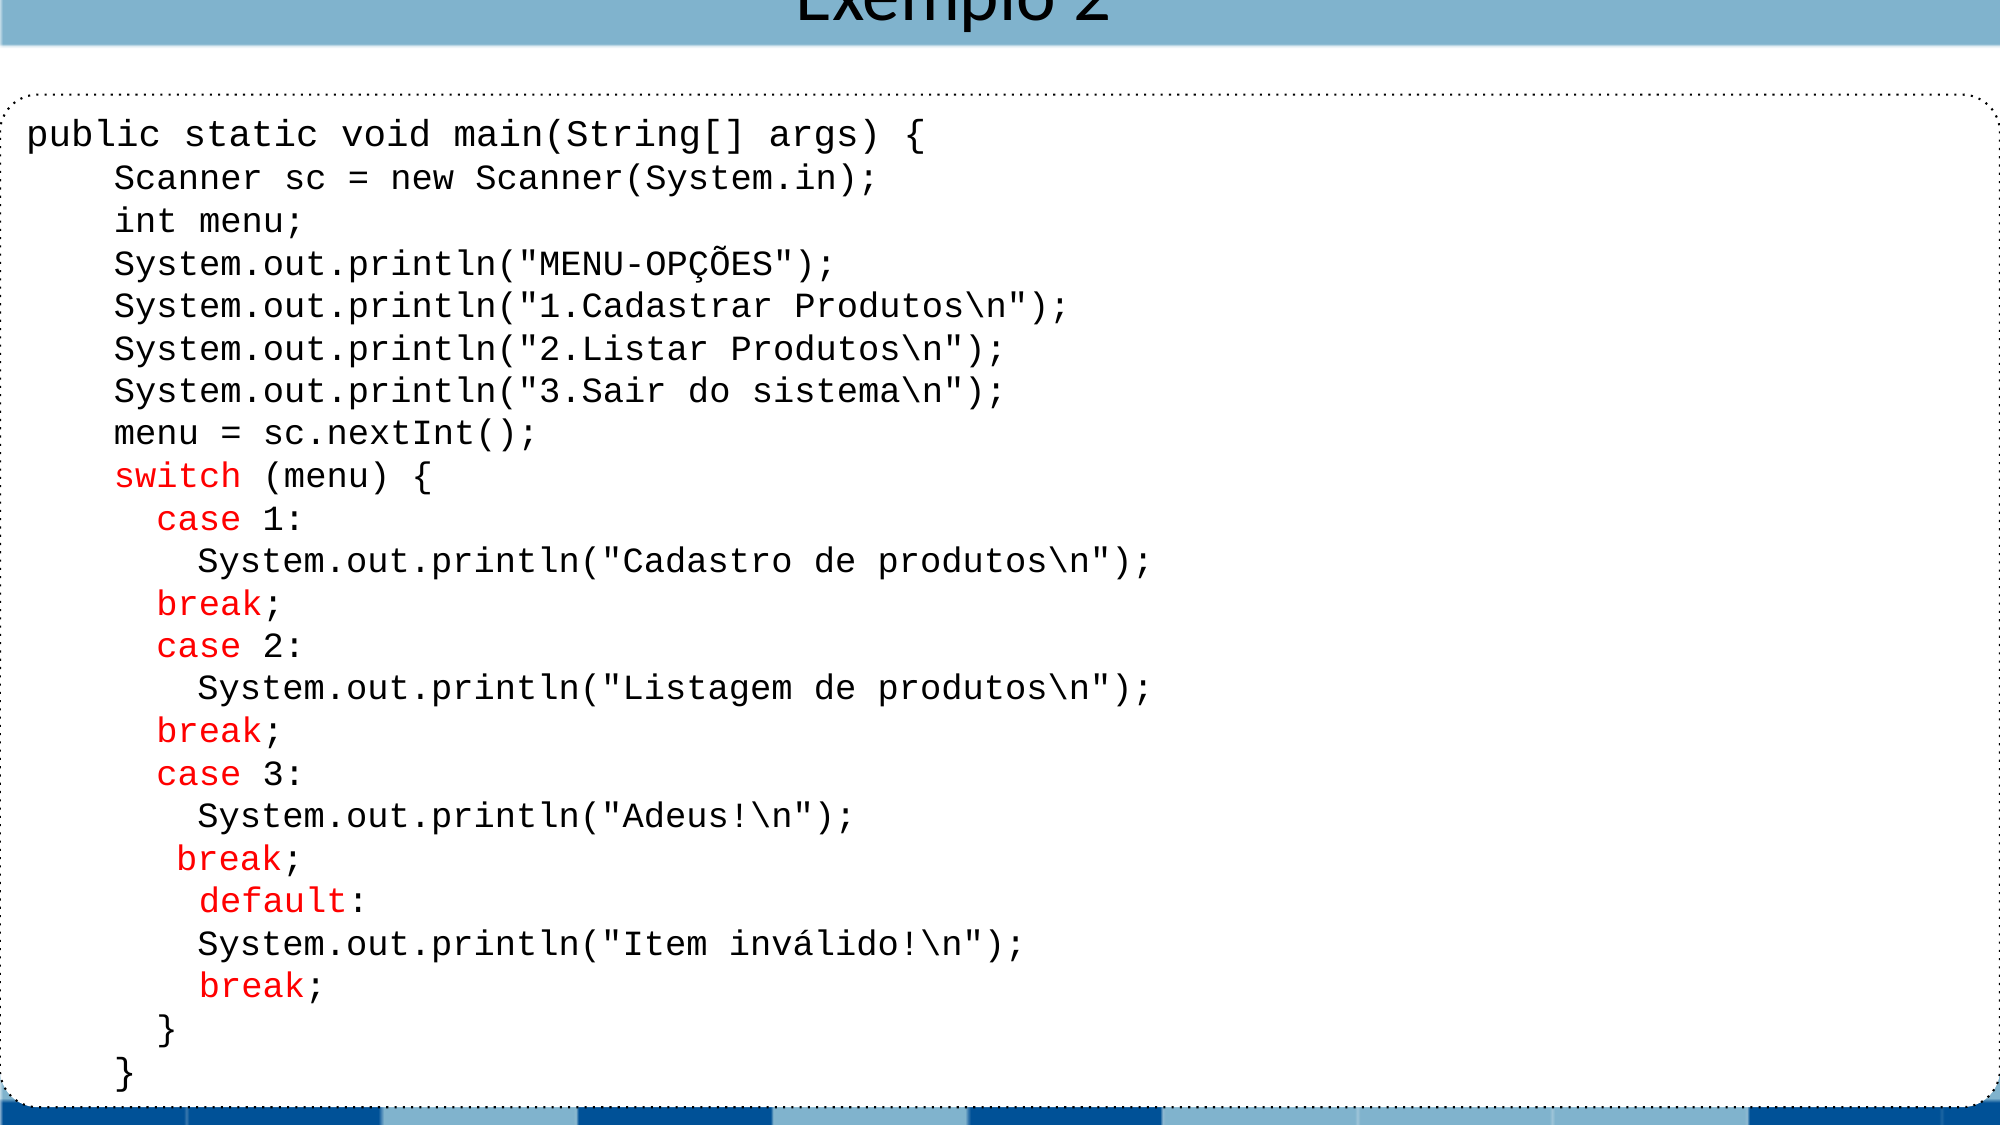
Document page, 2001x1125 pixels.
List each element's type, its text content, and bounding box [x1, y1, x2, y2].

text_box public static void main(String[] args) { Scanner sc = new Scanner(System.in); int menu; System.out.println("MENU-OPÇÕES"); System.out.println("1.Cadastrar Produtos\n"); System.out.println("2.Listar Produtos\n"); System.out.println("3.Sair do sistema\n"); menu = sc.nextInt(); switch (menu) { case 1: System.out.println("Cadastro de produtos\n"); break; case 2: System.out.println("Listagem de produtos\n"); break; case 3: System.out.println("Adeus!\n"); break; default: System.out.println("Item inválido!\n"); break; } } [0, 94, 2000, 1108]
picture [0, 0, 2000, 124]
title Exemplo 2 [50, 0, 1857, 80]
picture [0, 1078, 2000, 1125]
